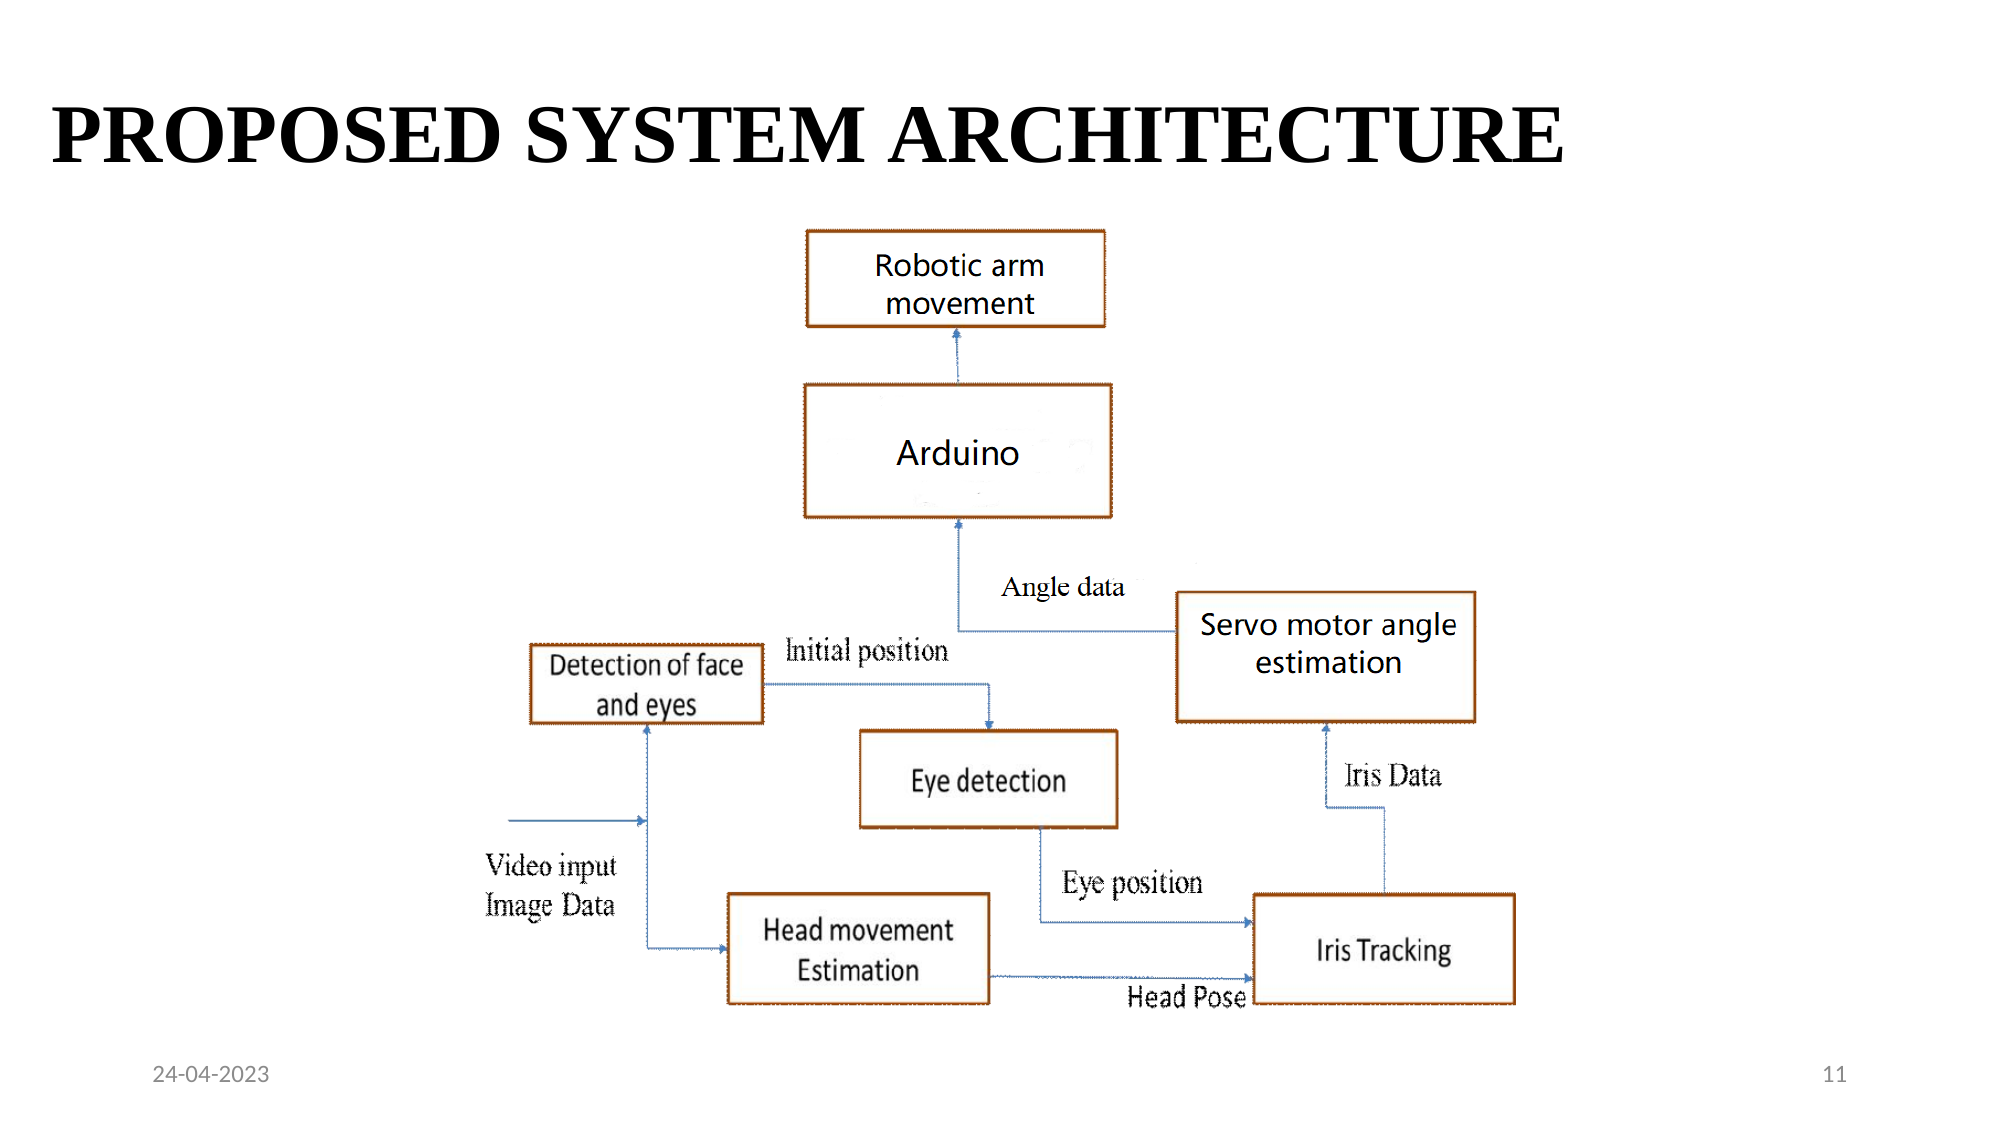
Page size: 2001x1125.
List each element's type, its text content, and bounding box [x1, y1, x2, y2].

title PROPOSED SYSTEM ARCHITECTURE [36, 26, 1762, 245]
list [475, 222, 1525, 1018]
slide_number 11 [1412, 1042, 1863, 1103]
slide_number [137, 1042, 588, 1103]
